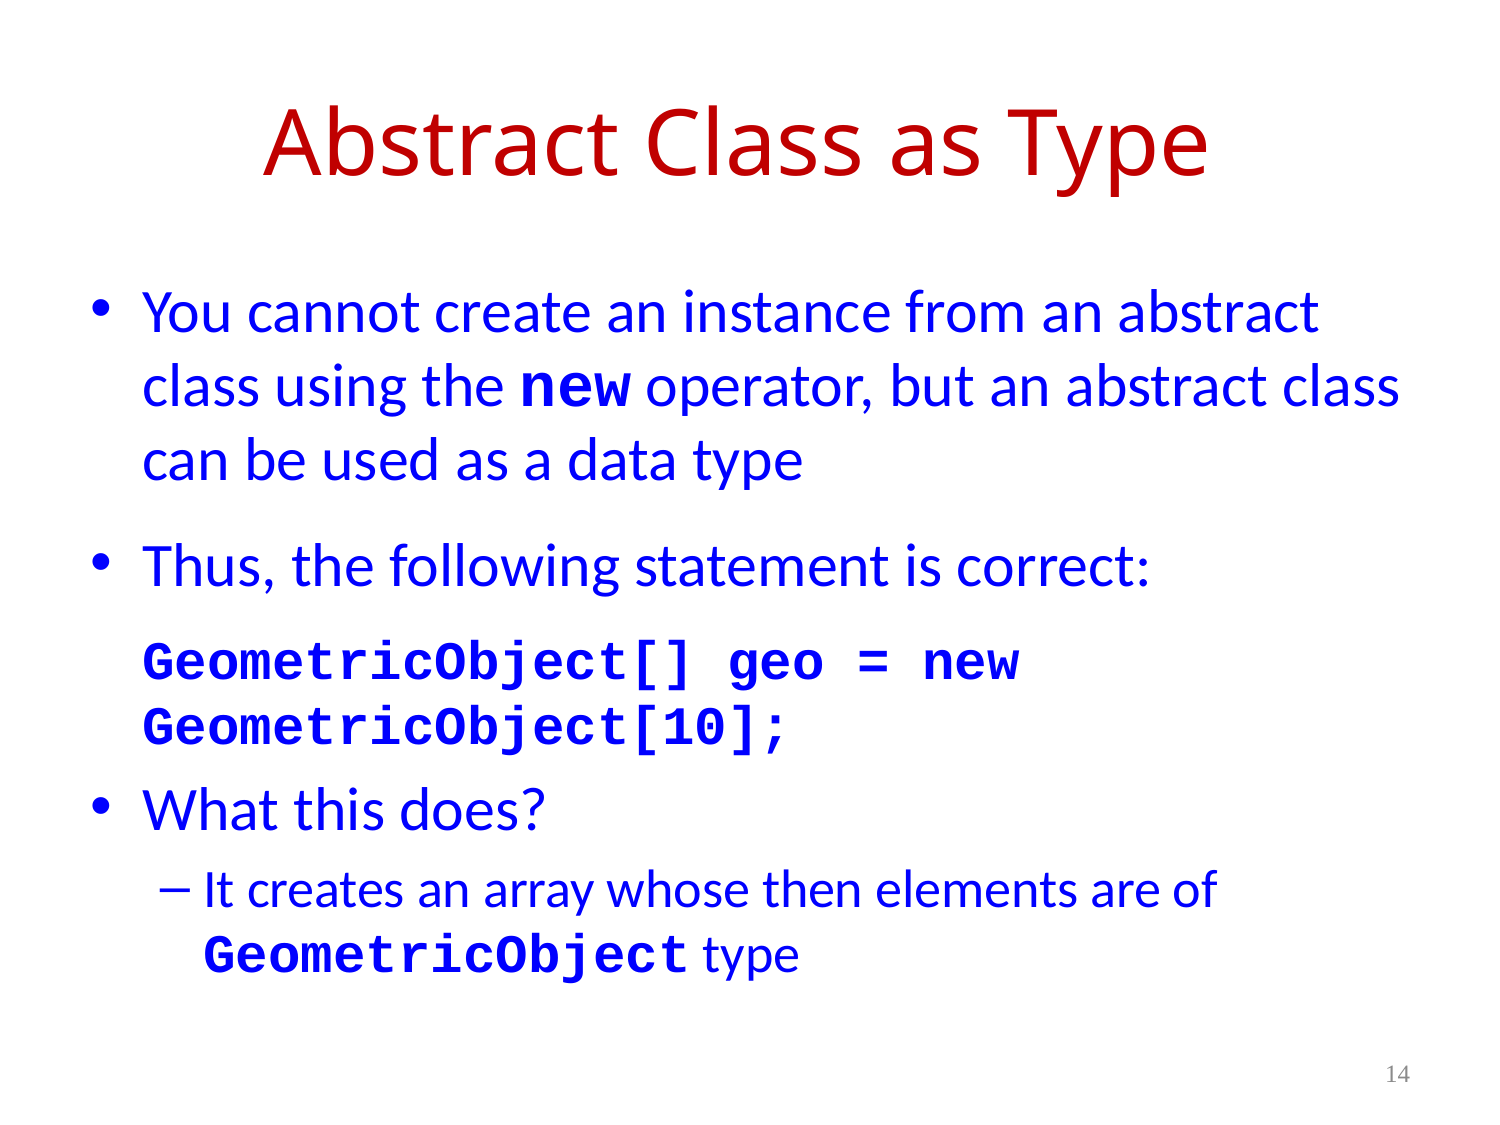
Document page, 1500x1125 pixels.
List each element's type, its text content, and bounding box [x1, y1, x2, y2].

list You cannot create an instance from an abstract class using the new operator, but an abstract class can be used as a data type Thus, the following statement is correct: GeometricObject[] geo = new GeometricObject[10]; What this does? It creates an array whose then elements are of GeometricObject type [75, 262, 1425, 1005]
slide_number 14 [1074, 1042, 1425, 1103]
title Abstract Class as Type [75, 45, 1425, 233]
